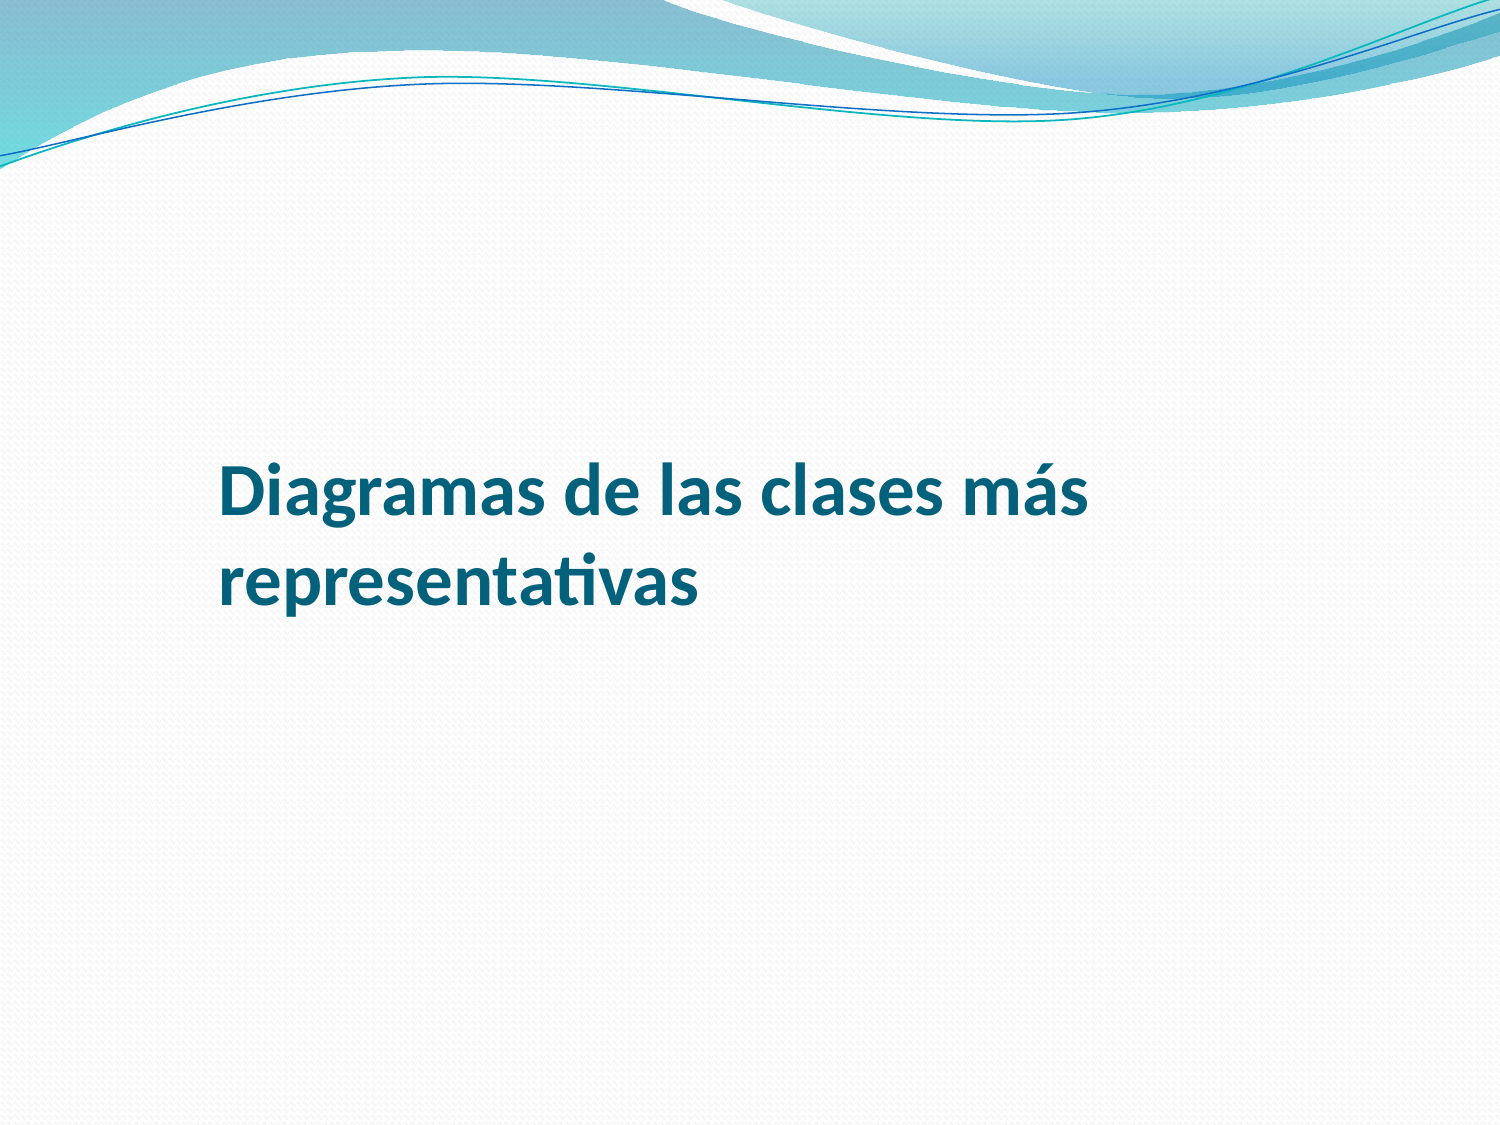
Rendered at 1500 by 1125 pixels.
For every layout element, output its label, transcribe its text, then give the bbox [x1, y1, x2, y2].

title Diagramas de las clases más representativas [218, 432, 1350, 621]
